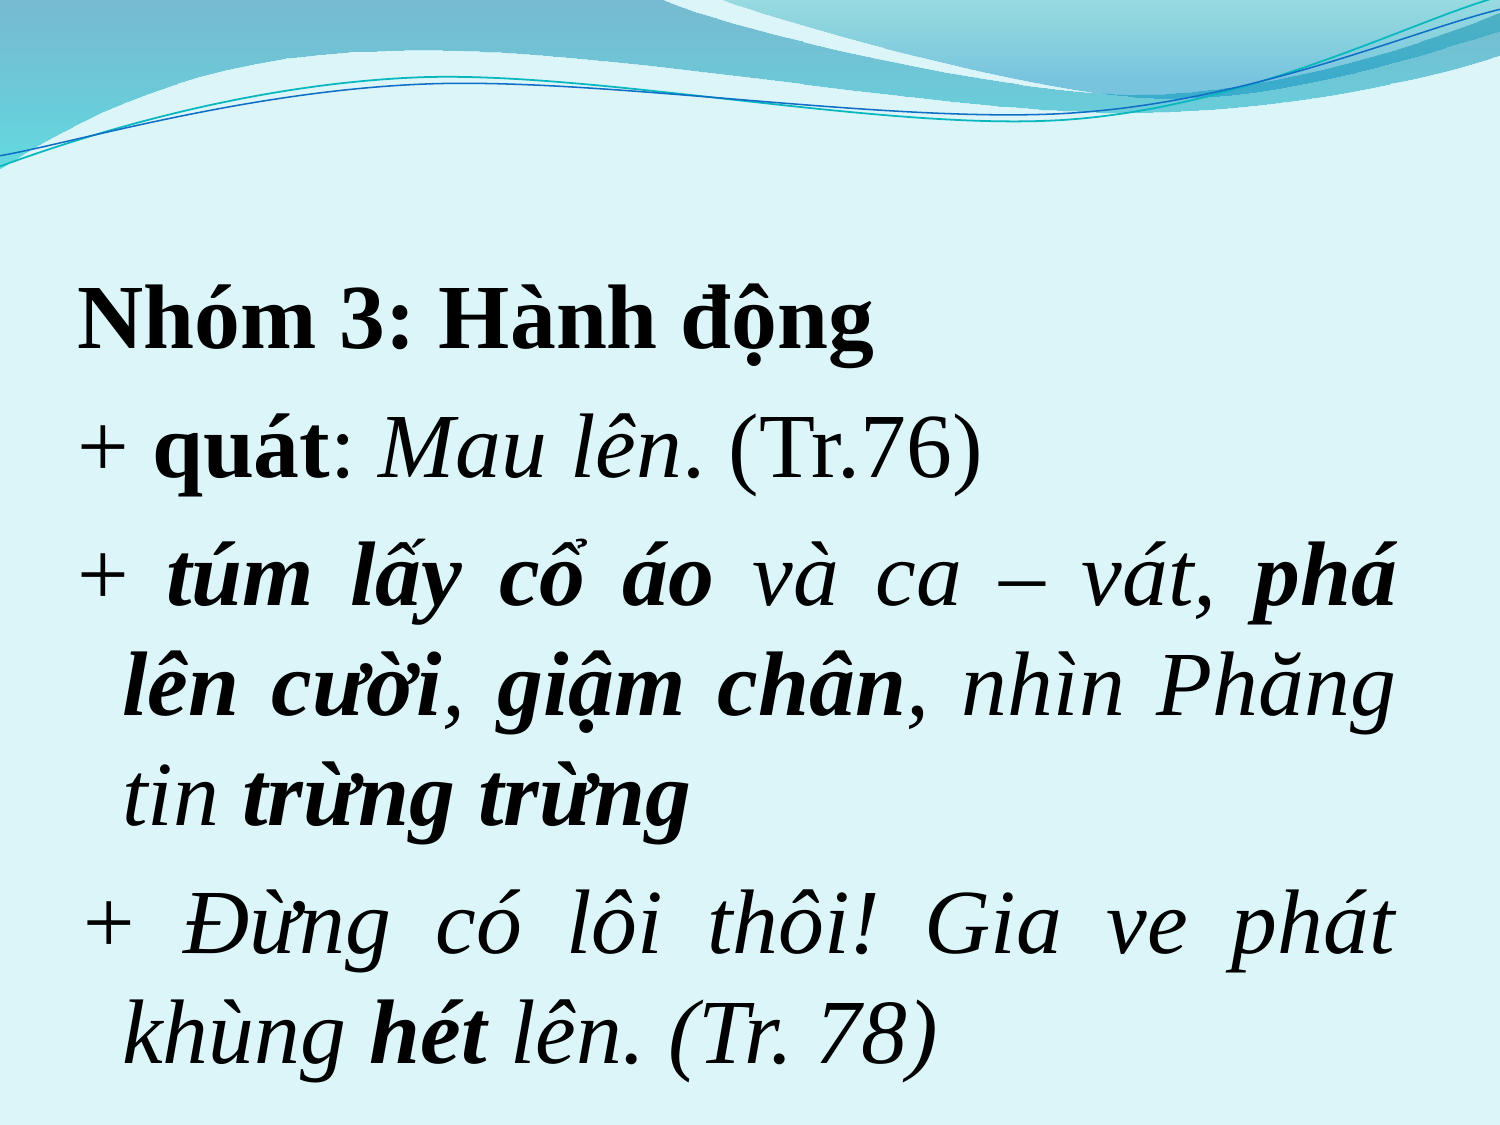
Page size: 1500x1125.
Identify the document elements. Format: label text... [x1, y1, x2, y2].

list Nhóm 3: Hành động + quát: Mau lên. (Tr.76) + túm lấy cổ áo và ca – vát, phá lên cười, giậm chân, nhìn Phăng tin trừng trừng + Đừng có lôi thôi! Gia ve phát khùng hét lên. (Tr. 78) [62, 249, 1413, 970]
